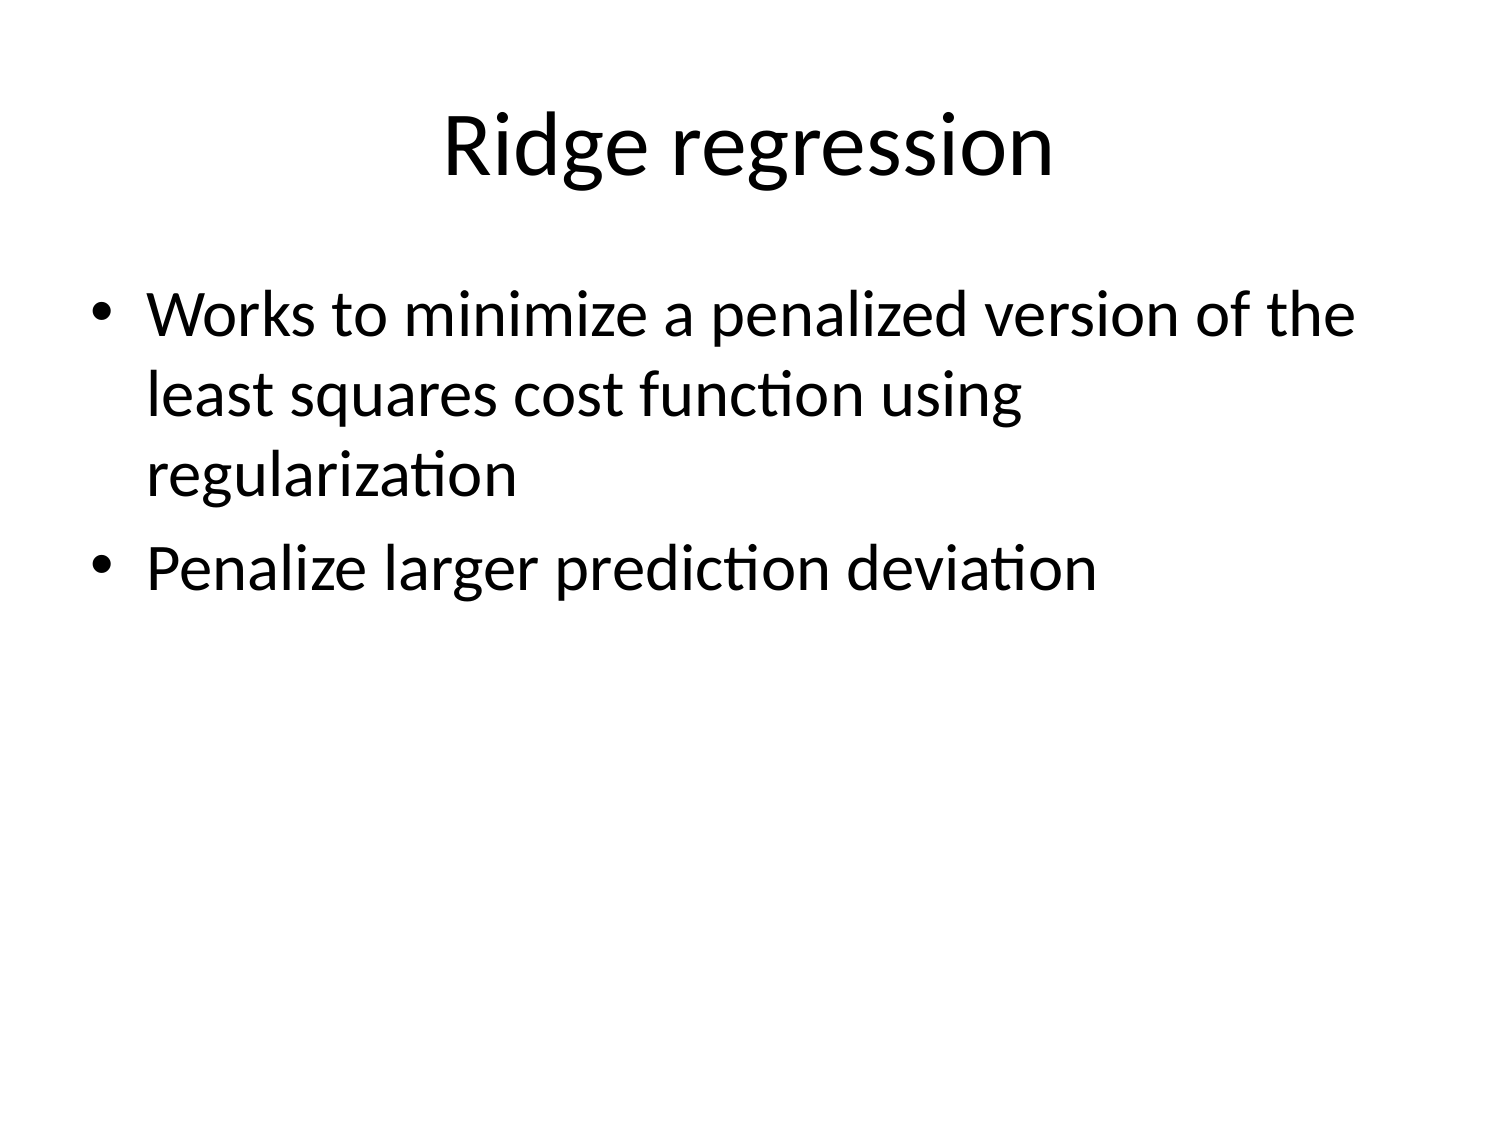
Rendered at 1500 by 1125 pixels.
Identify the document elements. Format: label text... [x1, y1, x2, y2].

title Ridge regression [75, 45, 1425, 233]
list Works to minimize a penalized version of the least squares cost function using regularization Penalize larger prediction deviation [75, 262, 1425, 1005]
